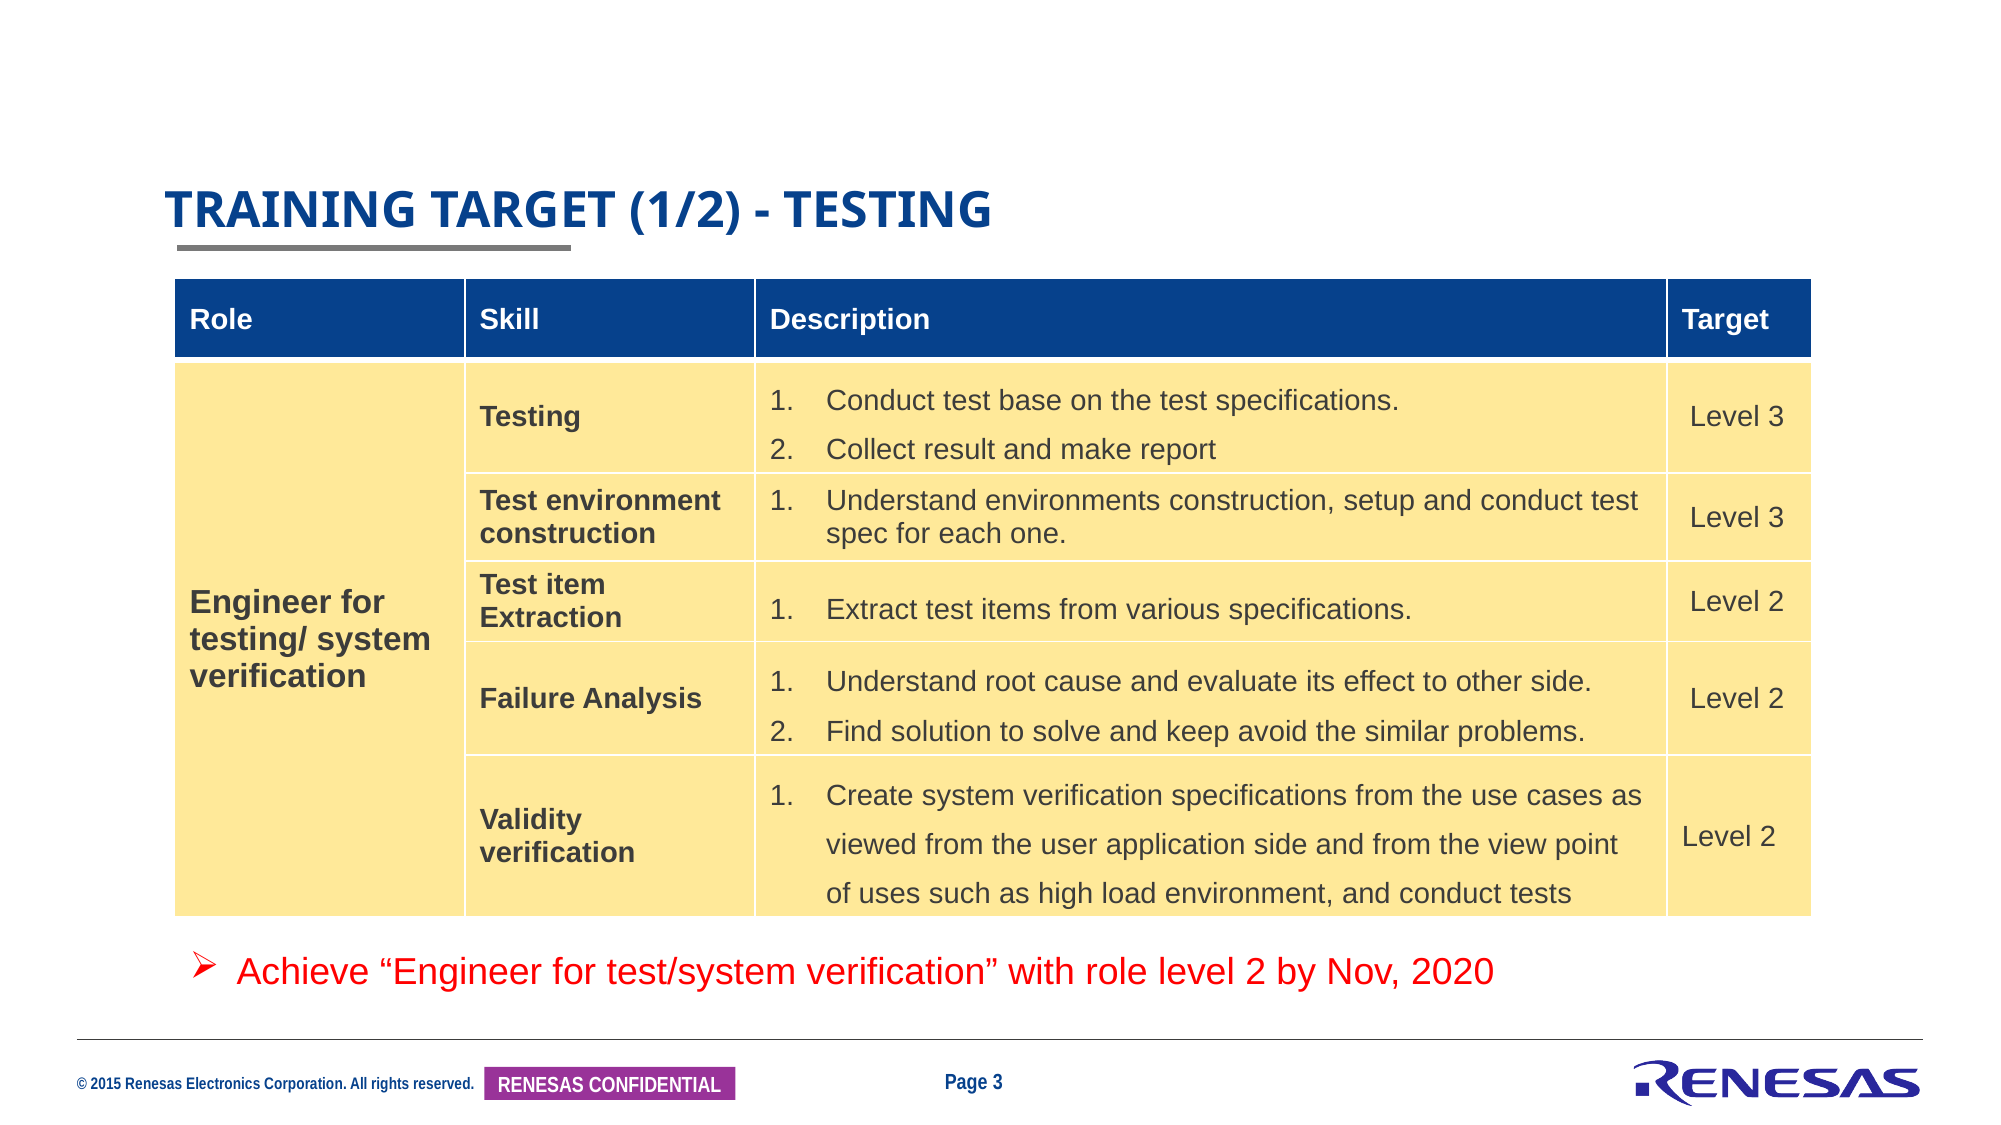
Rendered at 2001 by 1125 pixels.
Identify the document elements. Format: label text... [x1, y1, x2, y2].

table_cell Validity verification [466, 756, 754, 916]
table_cell Level 3 [1668, 474, 1811, 560]
table_cell Understand root cause and evaluate its effect to other side. Find solution to solve and keep avoid the similar problems. [756, 642, 1666, 754]
table_cell Failure Analysis [466, 642, 754, 754]
table_cell Testing [466, 363, 754, 472]
table_header Target [1668, 279, 1811, 357]
table_header Role [175, 279, 464, 357]
table_cell Level 2 [1668, 642, 1811, 754]
table_cell Understand environments construction, setup and conduct test spec for each one. [756, 474, 1666, 560]
text_box Achieve “Engineer for test/system verification” with role level 2 by Nov, 2020 [174, 939, 1577, 1000]
table_cell Level 2 [1668, 756, 1811, 916]
table_cell Test item Extraction [466, 562, 754, 641]
table_cell Test environment construction [466, 474, 754, 560]
slide_number Page 3 [944, 1068, 1056, 1095]
picture [1631, 1058, 1923, 1108]
table_cell Engineer for testing/ system verification [175, 363, 464, 916]
table_cell Level 3 [1668, 363, 1811, 472]
table_header Skill [466, 279, 754, 357]
table_cell Conduct test base on the test specifications. Collect result and make report [756, 363, 1666, 472]
text_box TRAINING TARGET (1/2) - TESTING [150, 169, 1150, 245]
table_header Description [756, 279, 1666, 357]
table_cell Create system verification specifications from the use cases as viewed from the user application side and from the view point of uses such as high load environment, and conduct tests [756, 756, 1666, 916]
table_cell Level 2 [1668, 562, 1811, 641]
table_cell Extract test items from various specifications. [756, 562, 1666, 641]
